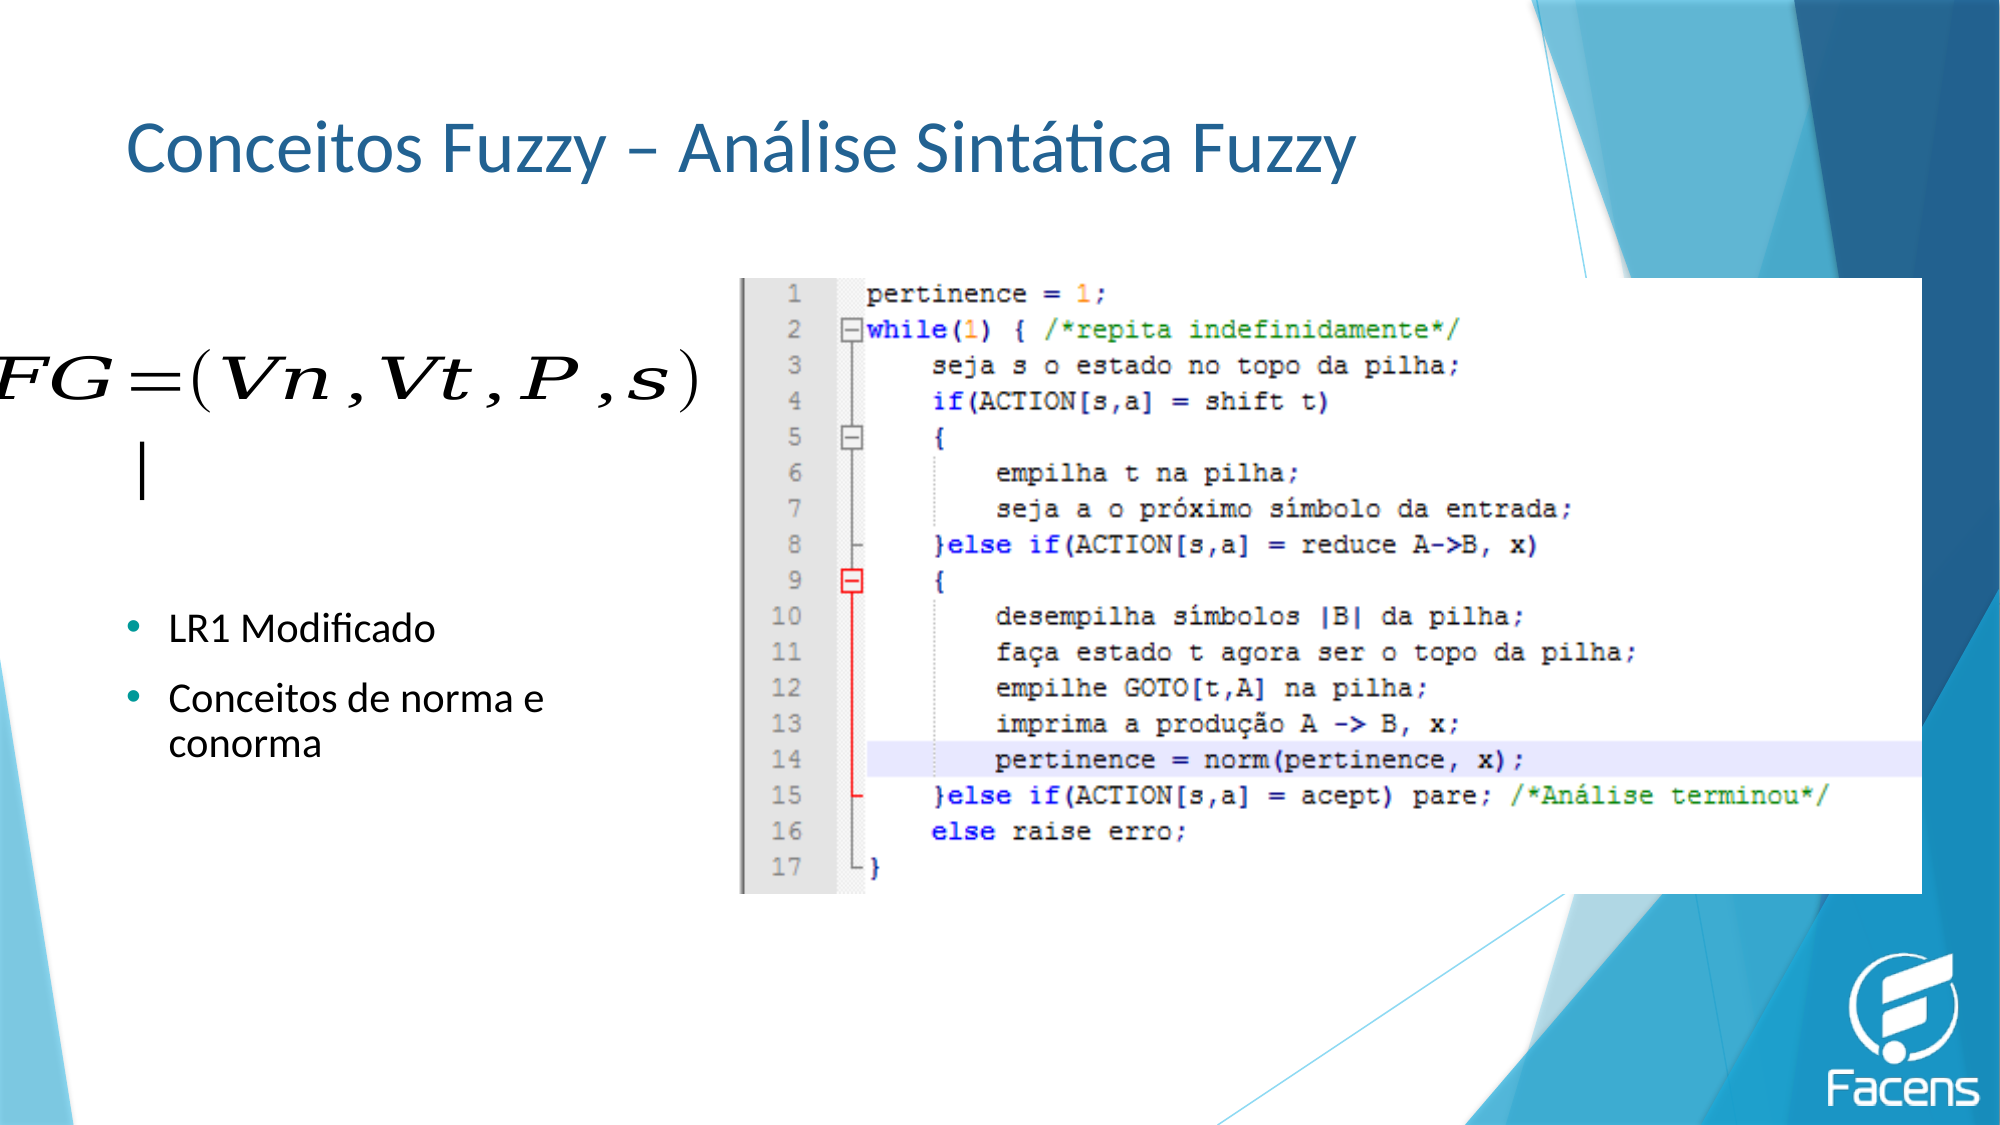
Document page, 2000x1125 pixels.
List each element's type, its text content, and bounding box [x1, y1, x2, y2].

picture [1827, 952, 1981, 1107]
picture [738, 278, 1922, 895]
list LR1 Modificado Conceitos de norma e conorma [111, 597, 690, 776]
title Conceitos Fuzzy – Análise Sintática Fuzzy [111, 99, 1521, 317]
